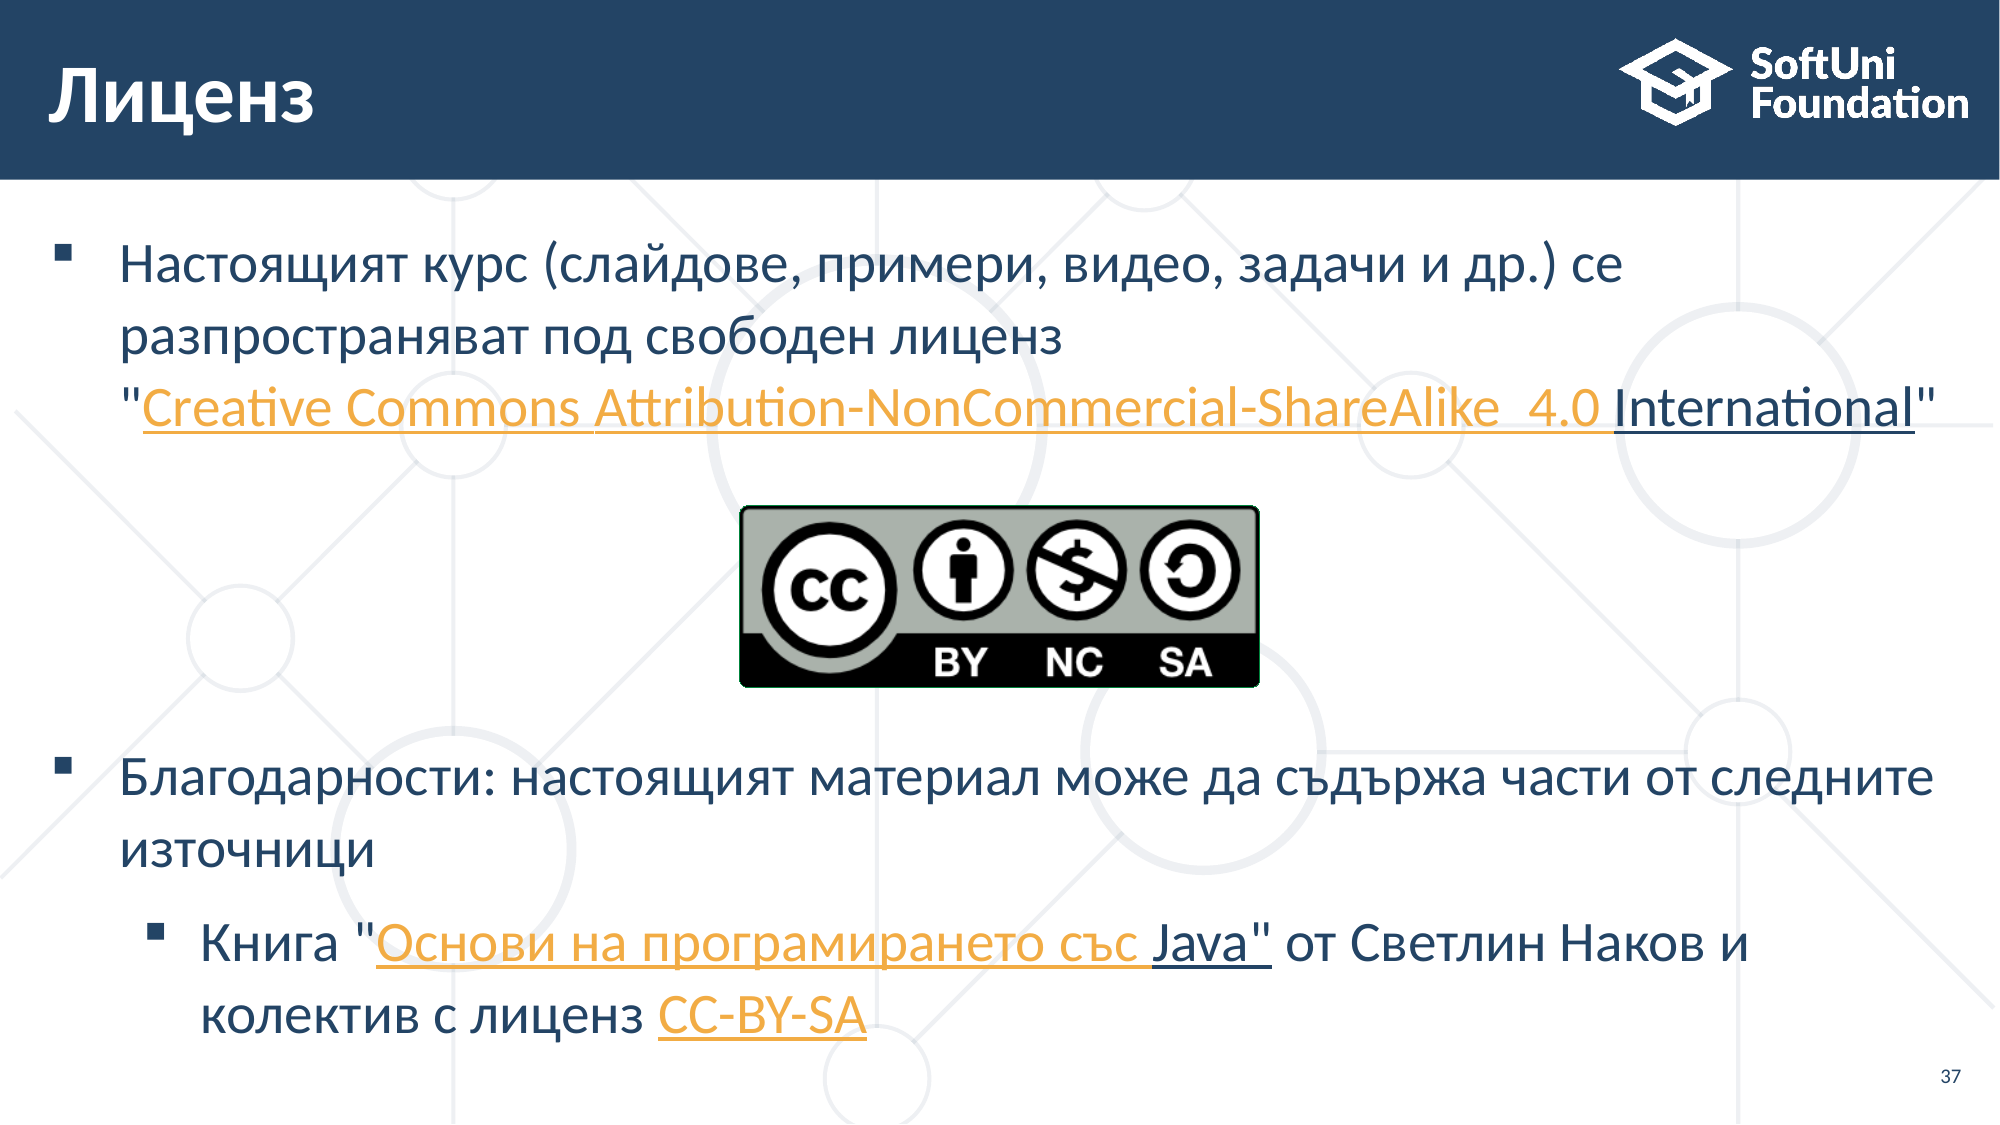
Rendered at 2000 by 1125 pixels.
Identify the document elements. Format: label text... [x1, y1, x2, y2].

picture [1618, 38, 1968, 126]
picture [739, 505, 1260, 688]
list Настоящият курс (слайдове, примери, видео, задачи и др.) се разпространяват под свободен лиценз "Creative Commons Attribution-NonCommercial-ShareAlike 4.0 International" Благодарности: настоящият материал може да съдържа части от следните източници Книга "Основи на програмирането със Java" от Светлин Наков и колектив с лиценз CC-BY-SA [32, 215, 1971, 1069]
title Лиценз [31, 16, 1591, 162]
slide_number 37 [1896, 1049, 1968, 1101]
